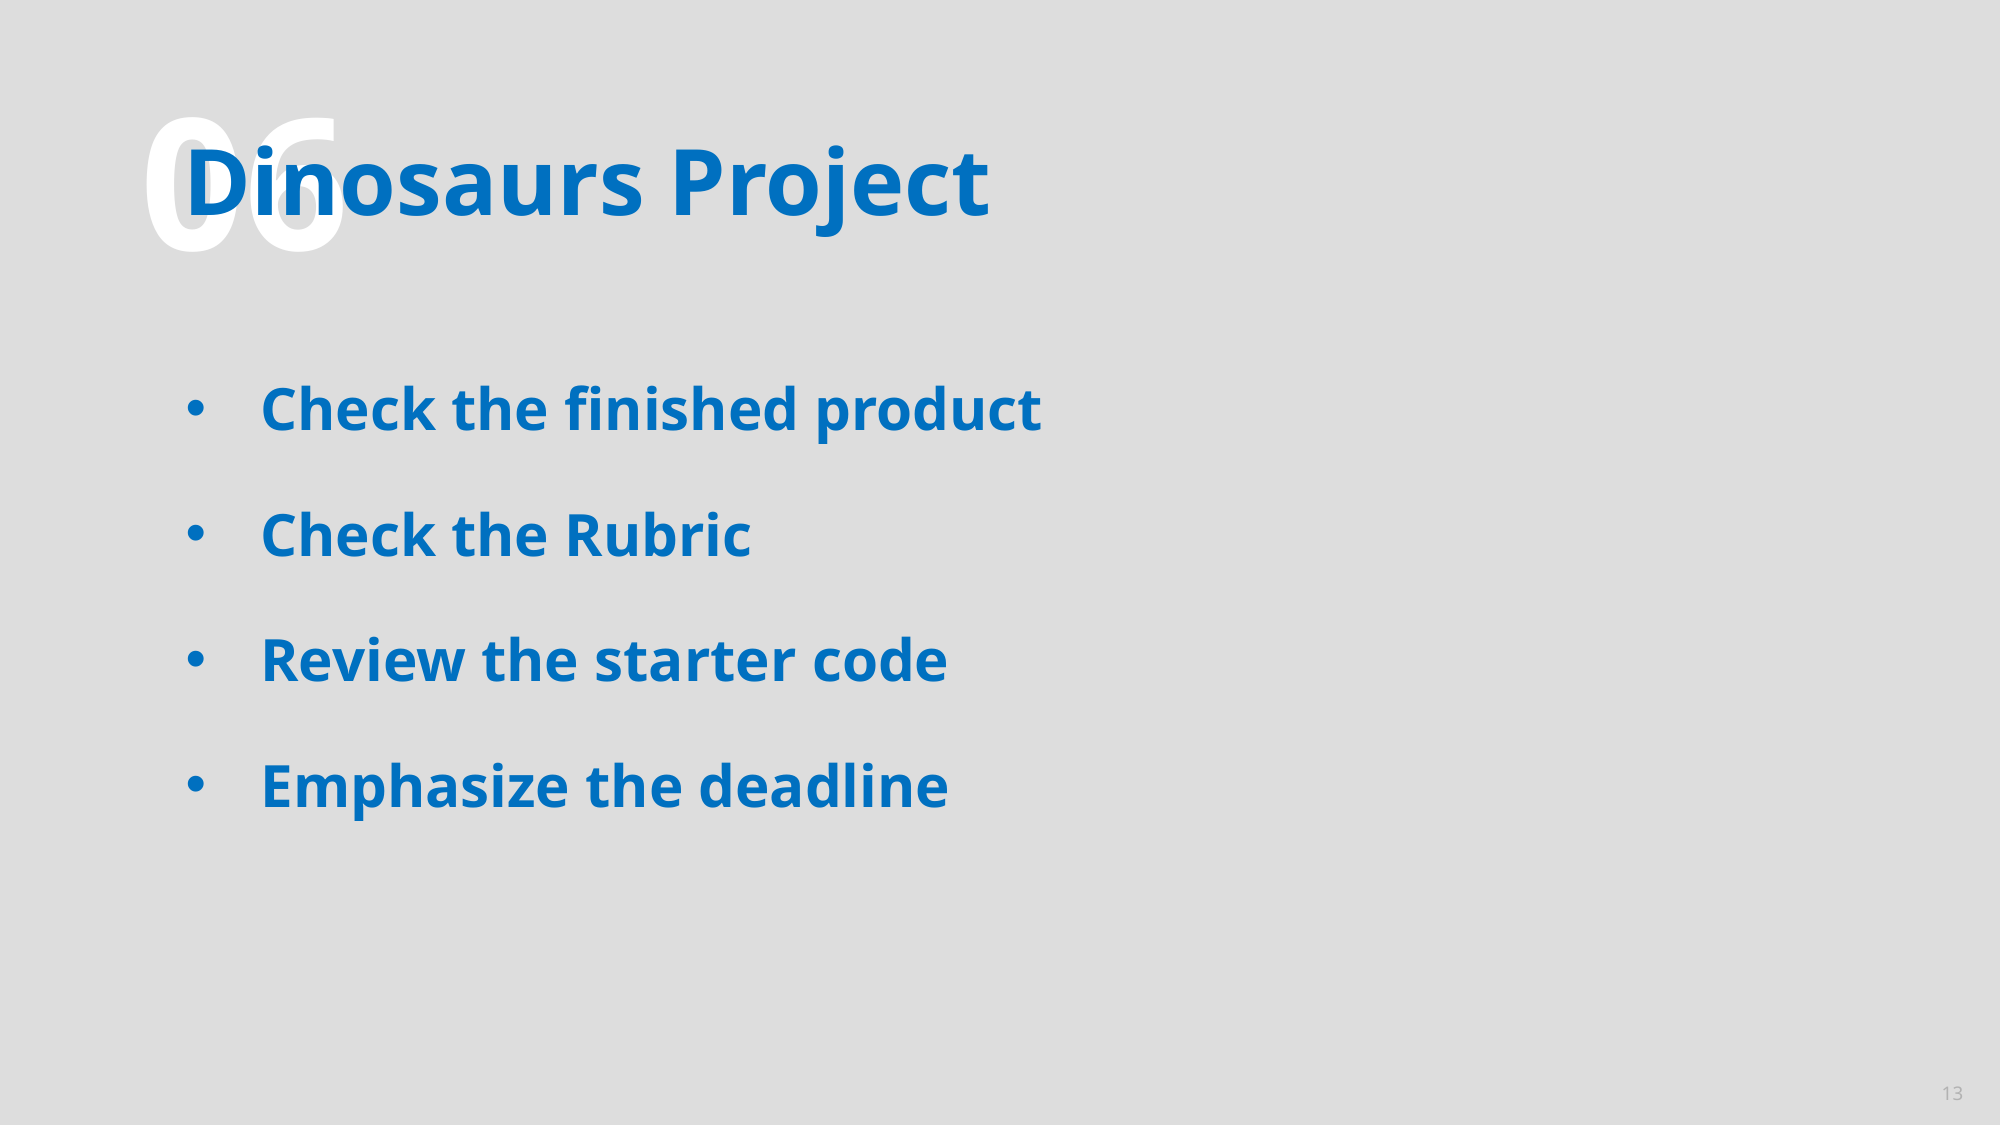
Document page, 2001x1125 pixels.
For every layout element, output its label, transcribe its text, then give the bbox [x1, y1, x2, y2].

list 06 [124, 84, 610, 304]
slide_number 13 [1528, 1064, 1979, 1124]
title Dinosaurs Project [168, 76, 1051, 297]
list Check the finished product Check the Rubric Review the starter code Emphasize the deadline [170, 329, 1423, 1050]
